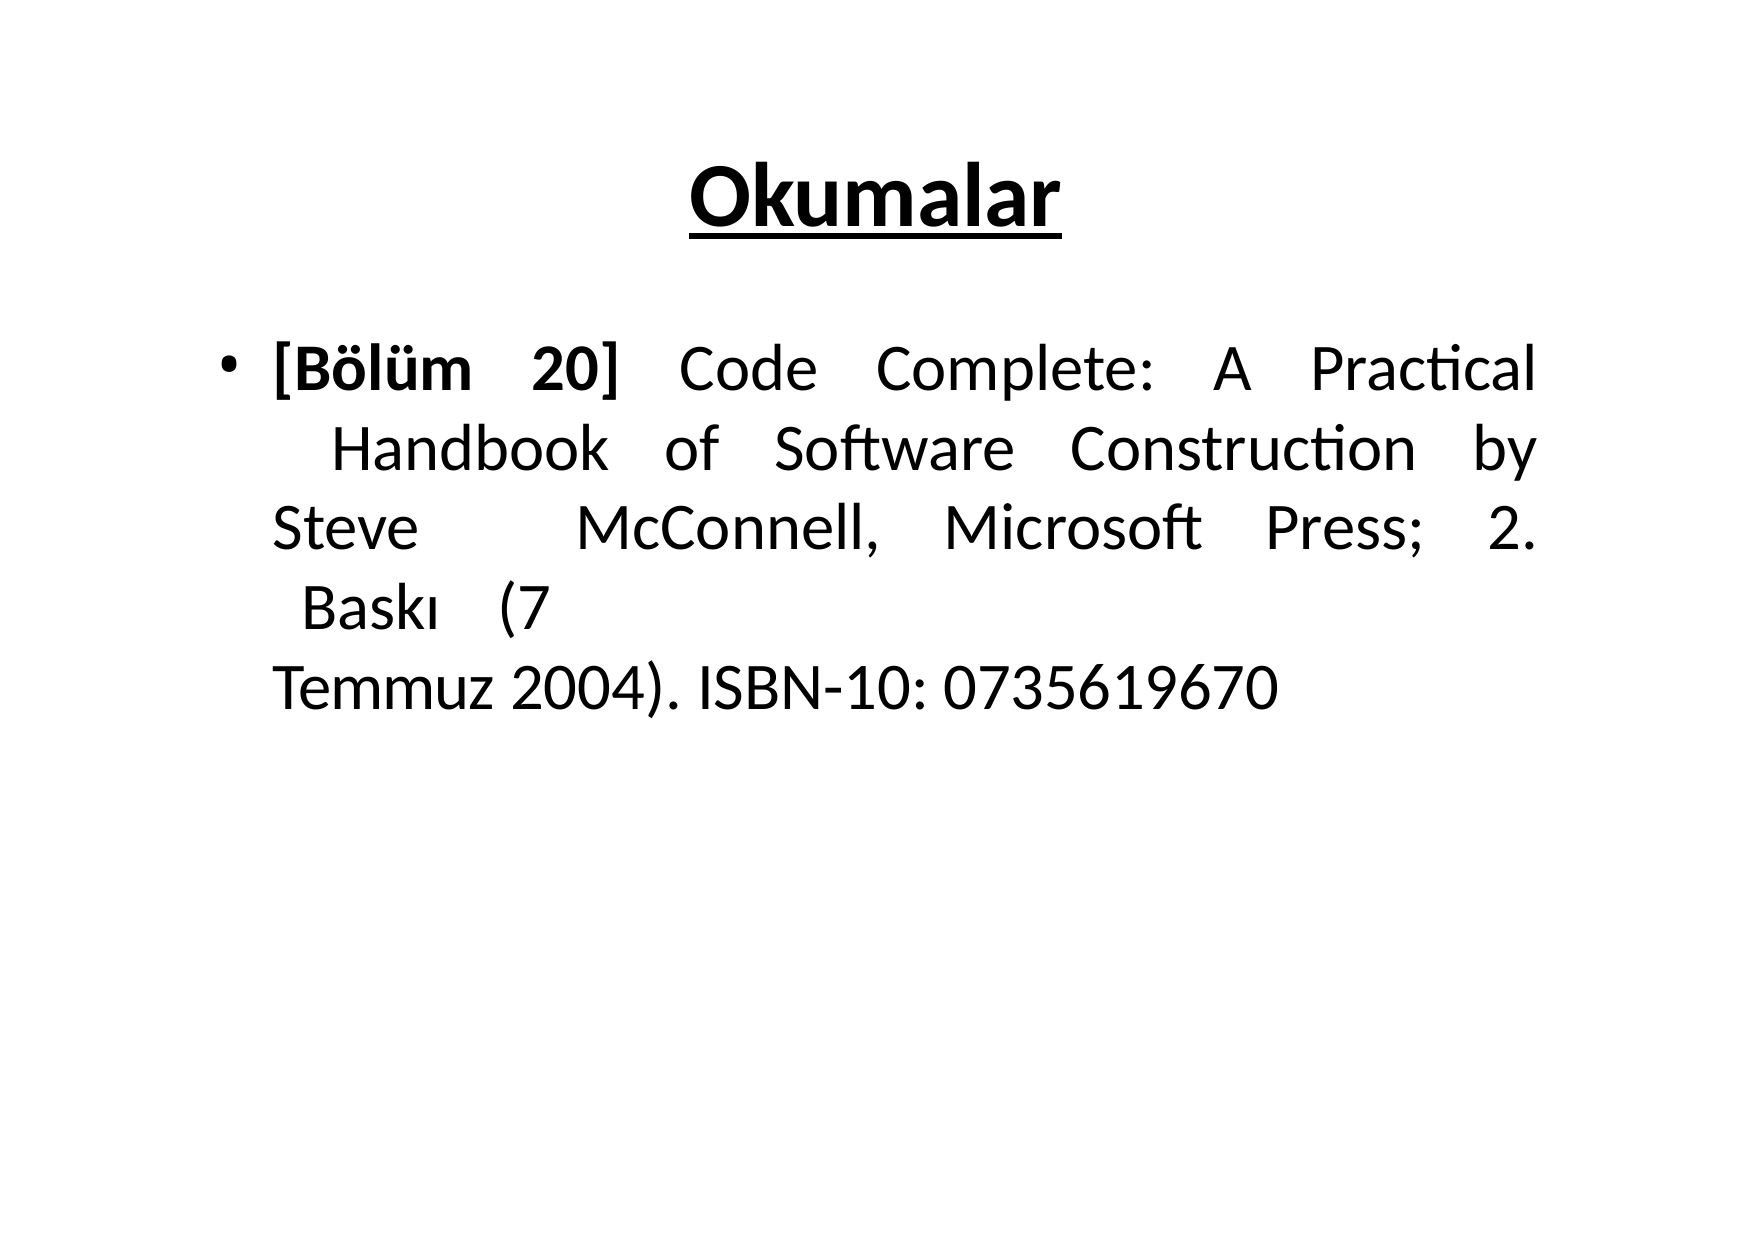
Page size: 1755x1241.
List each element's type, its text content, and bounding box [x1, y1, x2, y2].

title Okumalar [243, 78, 1511, 321]
text_box [Bölüm 20] Code Complete: A Practical Handbook of Software Construction by Steve McConnell, Microsoft Press; 2. Baskı (7 Temmuz 2004). ISBN-10: 0735619670 [214, 321, 1539, 724]
